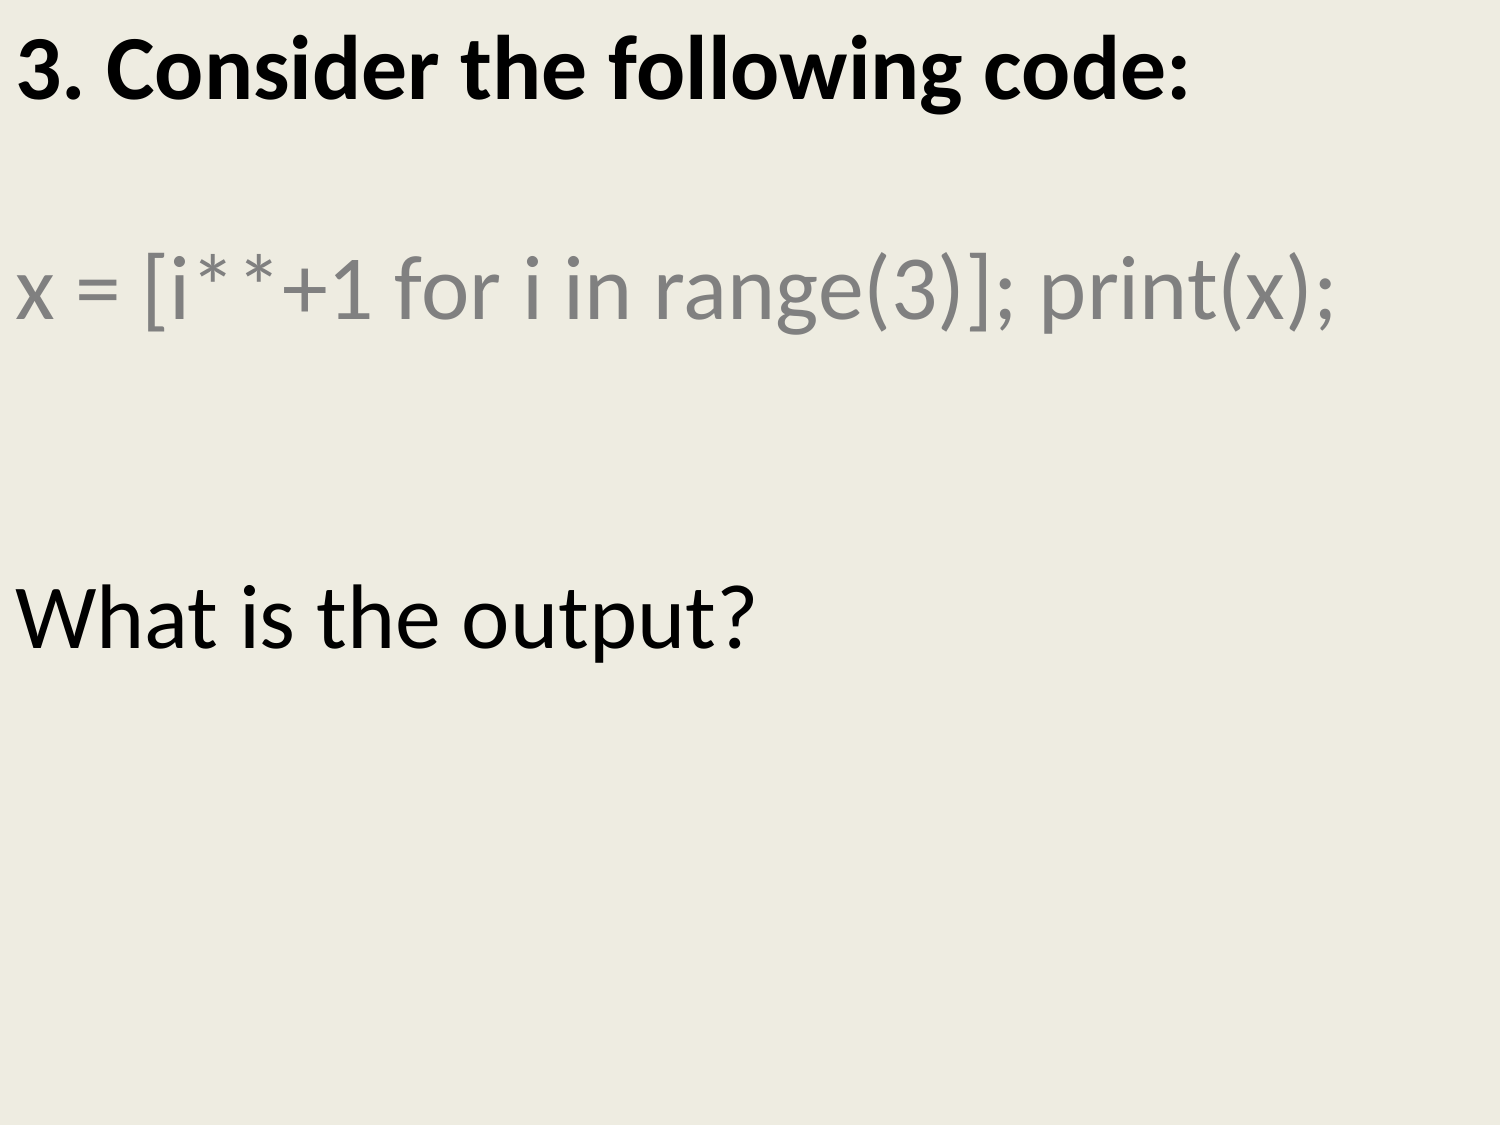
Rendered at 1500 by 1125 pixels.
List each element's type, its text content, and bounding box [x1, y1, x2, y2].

title 3. Consider the following code: x = [i**+1 for i in range(3)]; print(x); What is the output? [0, 0, 1500, 1125]
